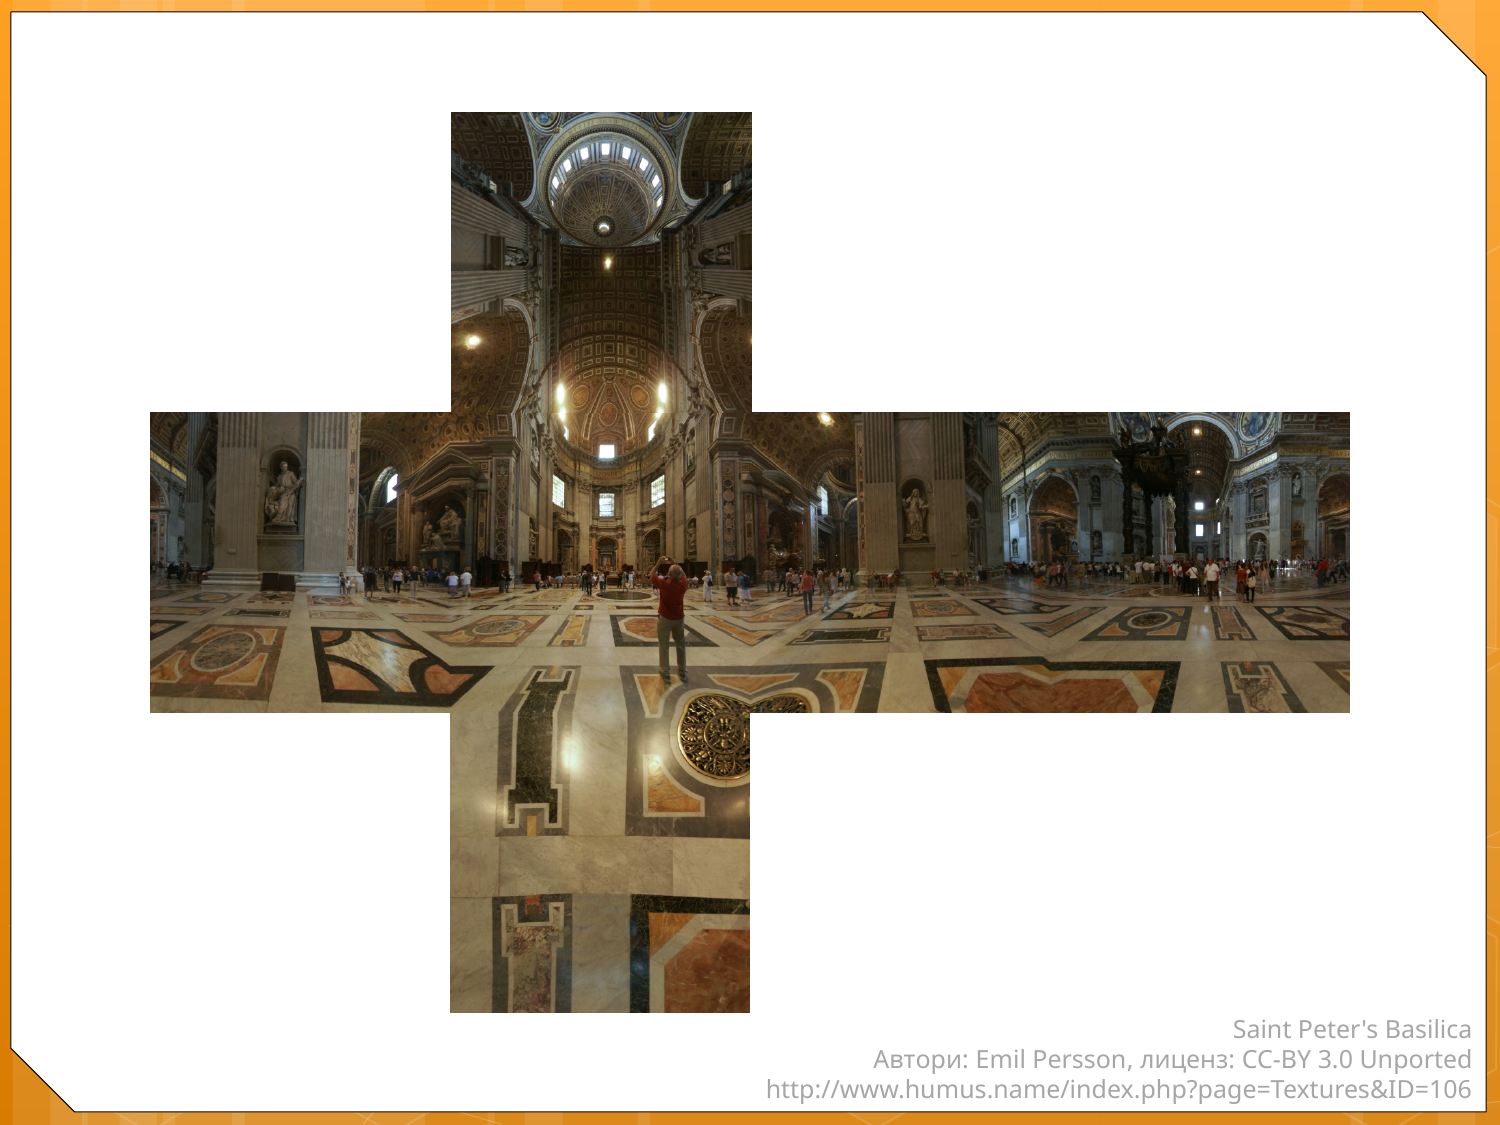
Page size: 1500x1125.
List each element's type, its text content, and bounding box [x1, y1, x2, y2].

text_box Saint Peter's Basilica Автори: Emil Persson, лиценз: CC-BY 3.0 Unported http://www.humus.name/index.php?page=Textures&ID=106 [237, 1006, 1488, 1112]
picture [149, 112, 1351, 1013]
